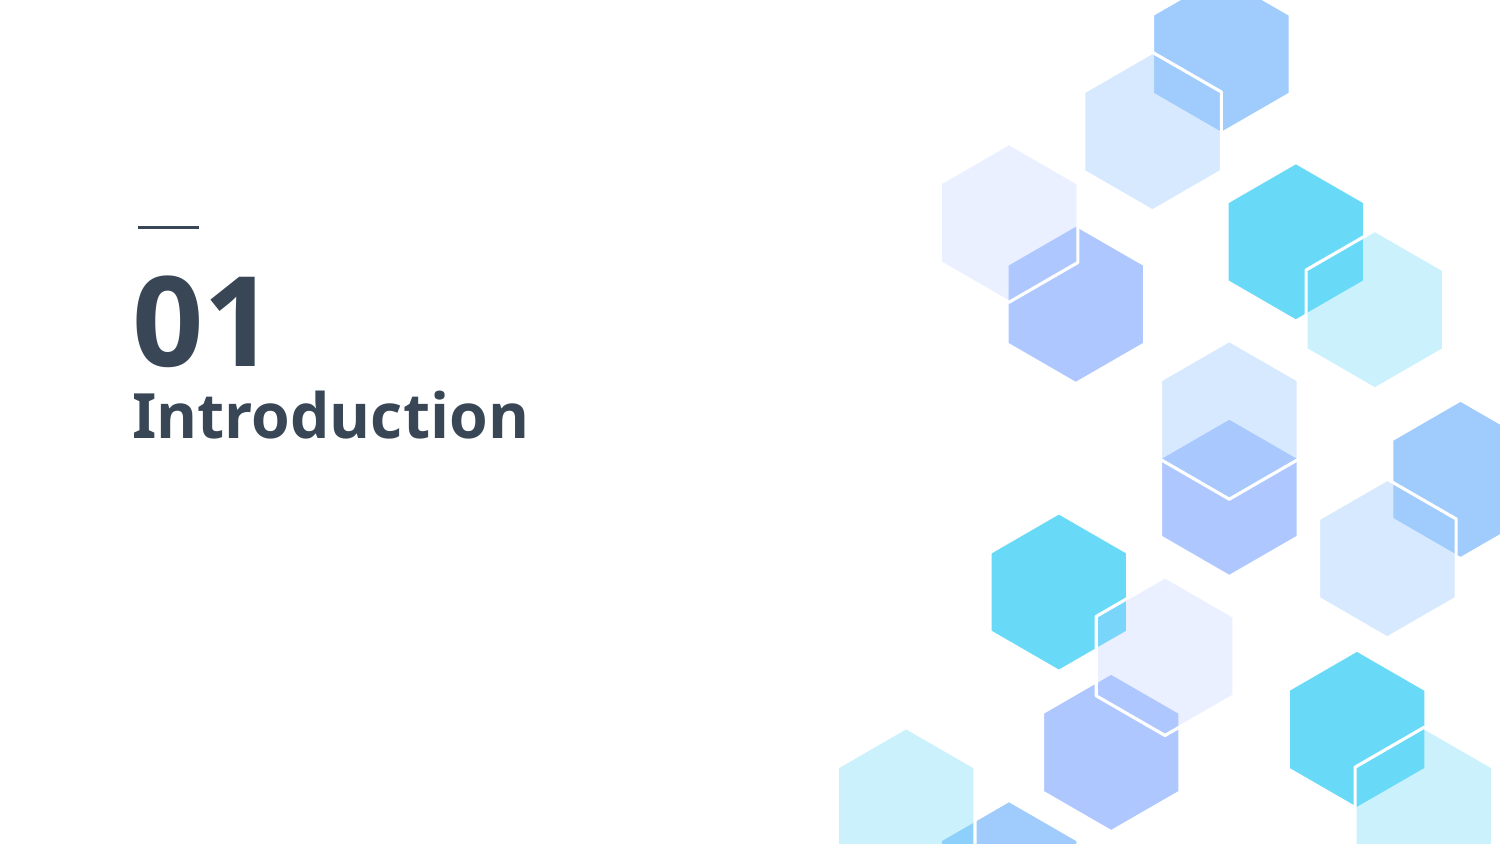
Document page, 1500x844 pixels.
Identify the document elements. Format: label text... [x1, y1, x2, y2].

title 01 [116, 240, 325, 392]
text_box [837, 0, 1500, 844]
title Introduction [116, 391, 830, 542]
